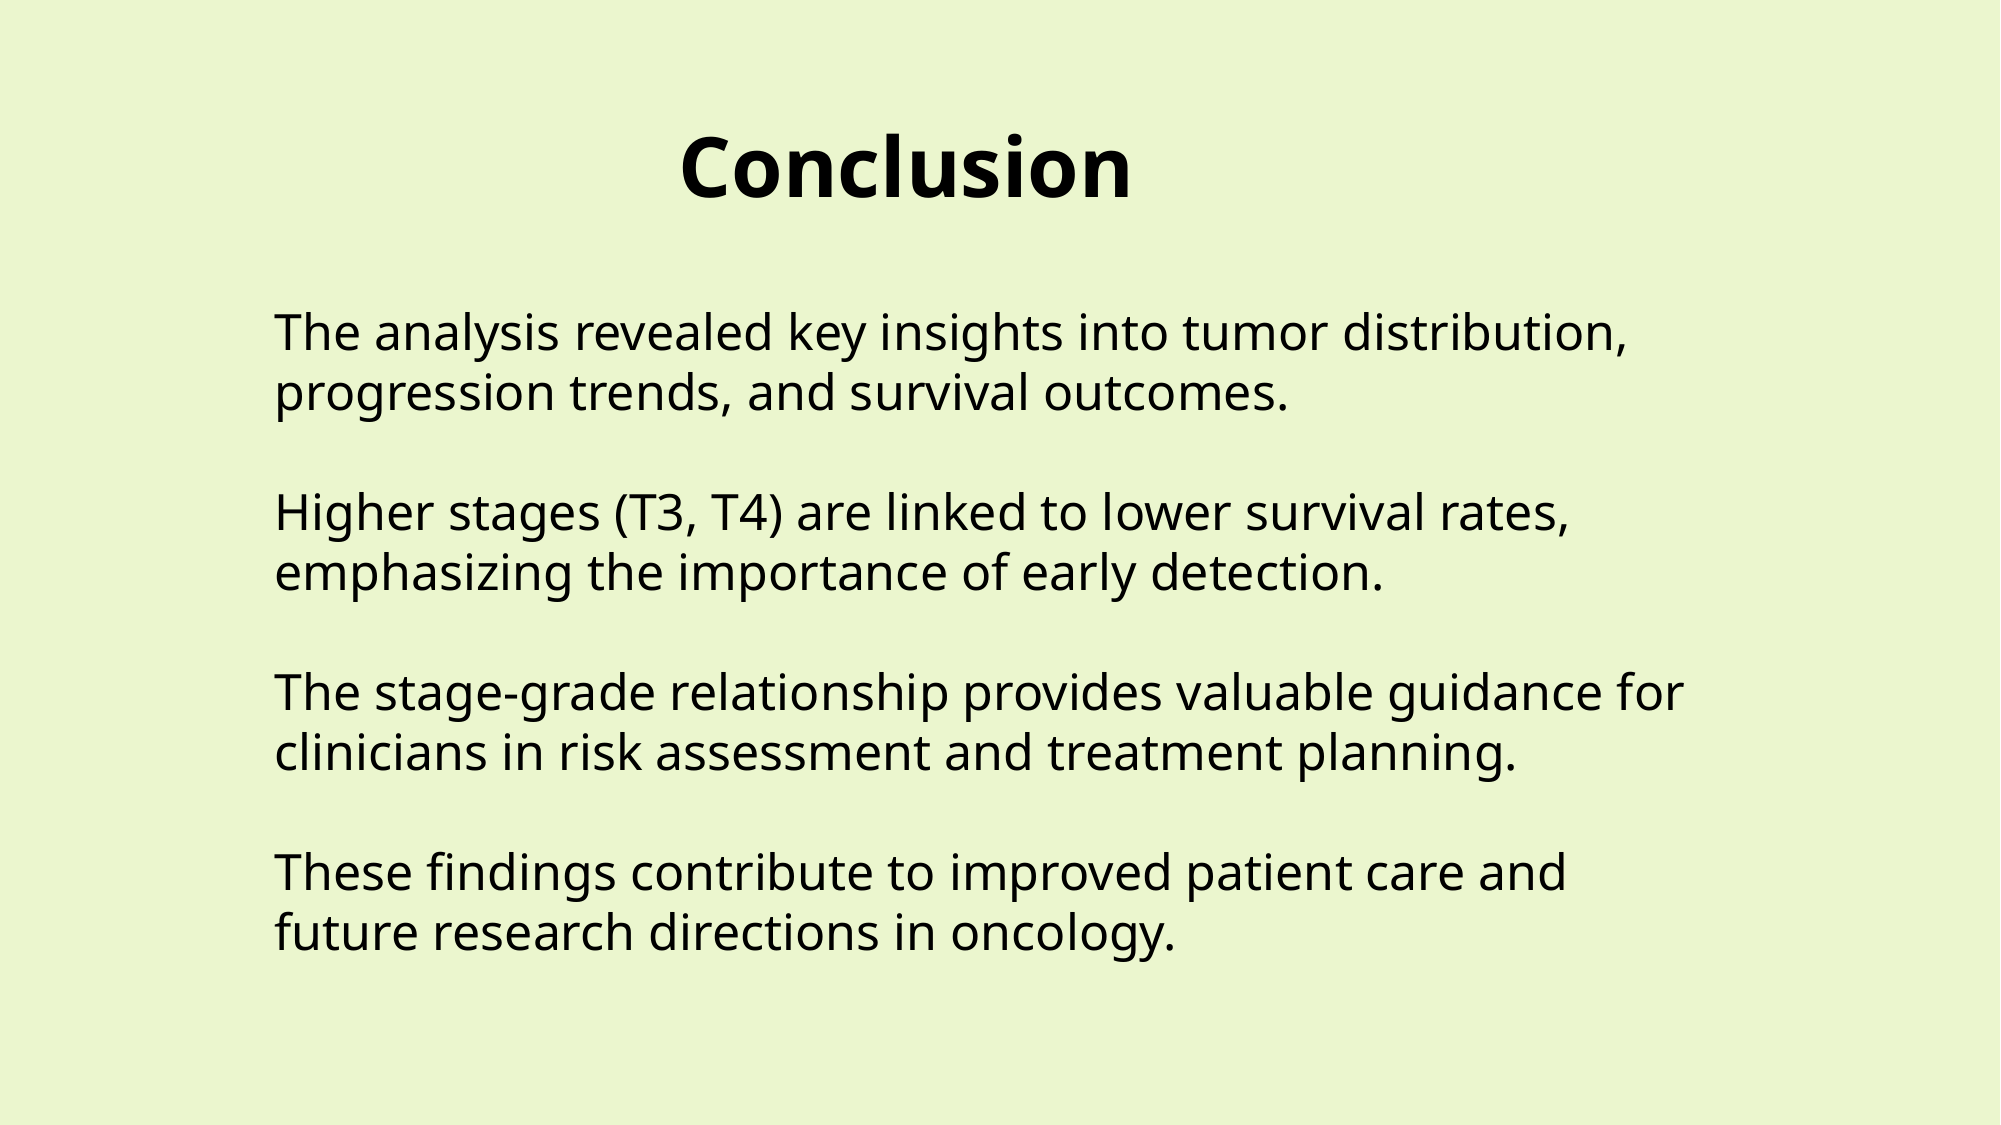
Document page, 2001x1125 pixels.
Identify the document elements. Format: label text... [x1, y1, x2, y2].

text_box The analysis revealed key insights into tumor distribution, progression trends, and survival outcomes. Higher stages (T3, T4) are linked to lower survival rates, emphasizing the importance of early detection. The stage-grade relationship provides valuable guidance for clinicians in risk assessment and treatment planning. These findings contribute to improved patient care and future research directions in oncology. [259, 292, 1741, 968]
text_box Conclusion [663, 107, 1149, 222]
